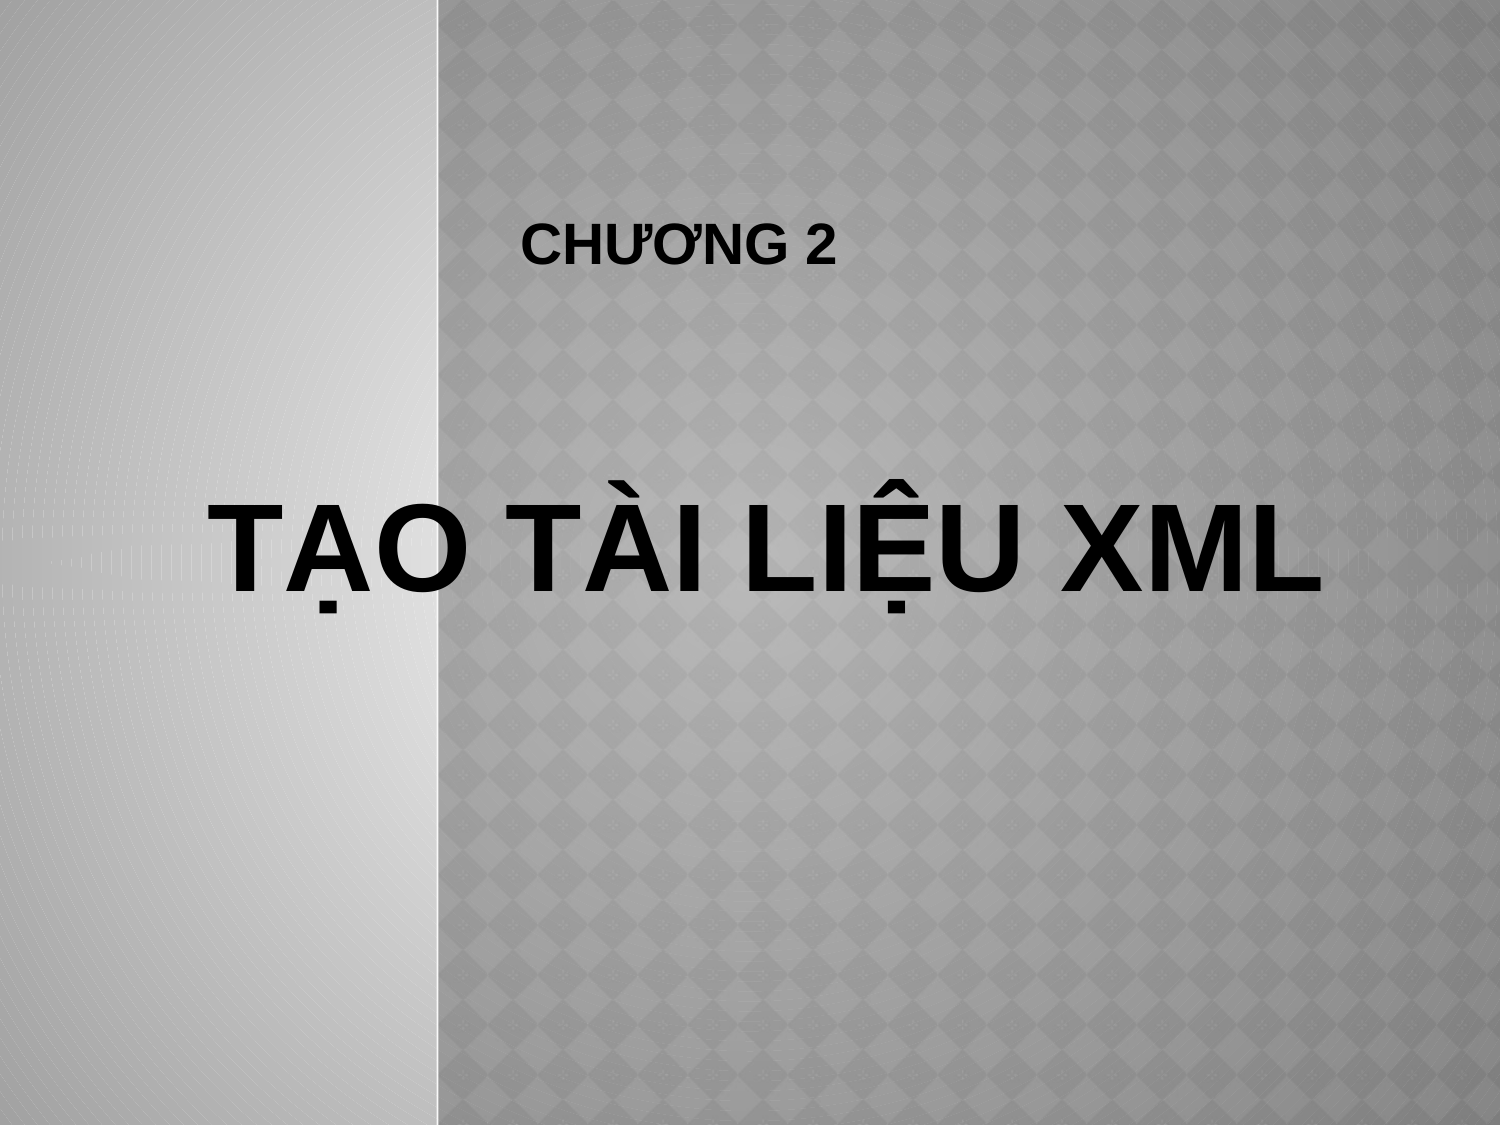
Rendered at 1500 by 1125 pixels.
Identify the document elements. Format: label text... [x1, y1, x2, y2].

text_box CHƯƠNG 2 [386, 199, 973, 284]
title TẠO TÀI LiỆU XML [128, 292, 1404, 617]
